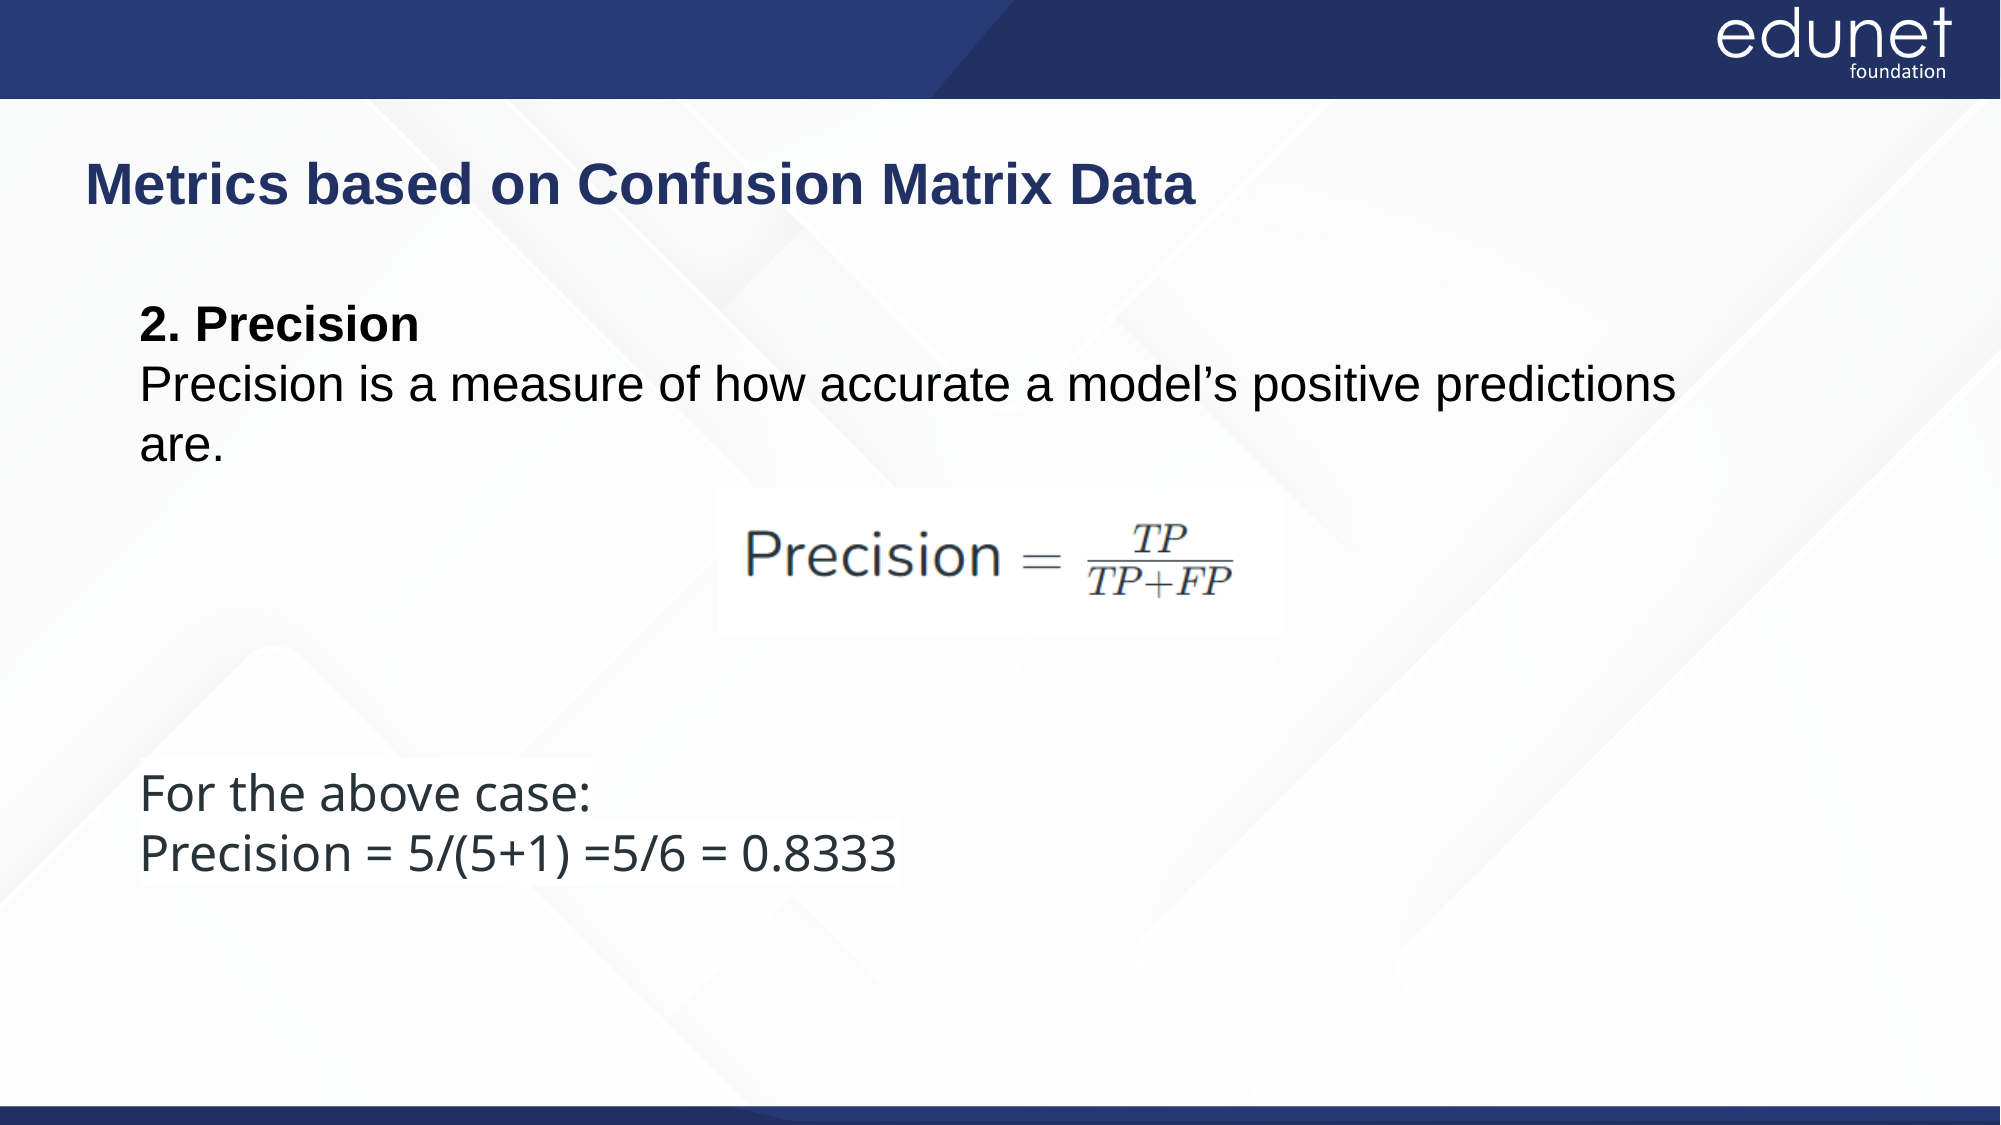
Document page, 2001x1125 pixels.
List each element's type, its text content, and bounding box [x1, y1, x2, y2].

picture [0, 0, 2001, 99]
picture [718, 488, 1282, 637]
text_box Metrics based on Confusion Matrix Data [70, 138, 1410, 224]
text_box For the above case: Precision = 5/(5+1) =5/6 = 0.8333 [124, 753, 1128, 889]
text_box 2. Precision Precision is a measure of how accurate a model’s positive predictions are. [124, 283, 1755, 479]
picture [0, 1105, 2000, 1125]
